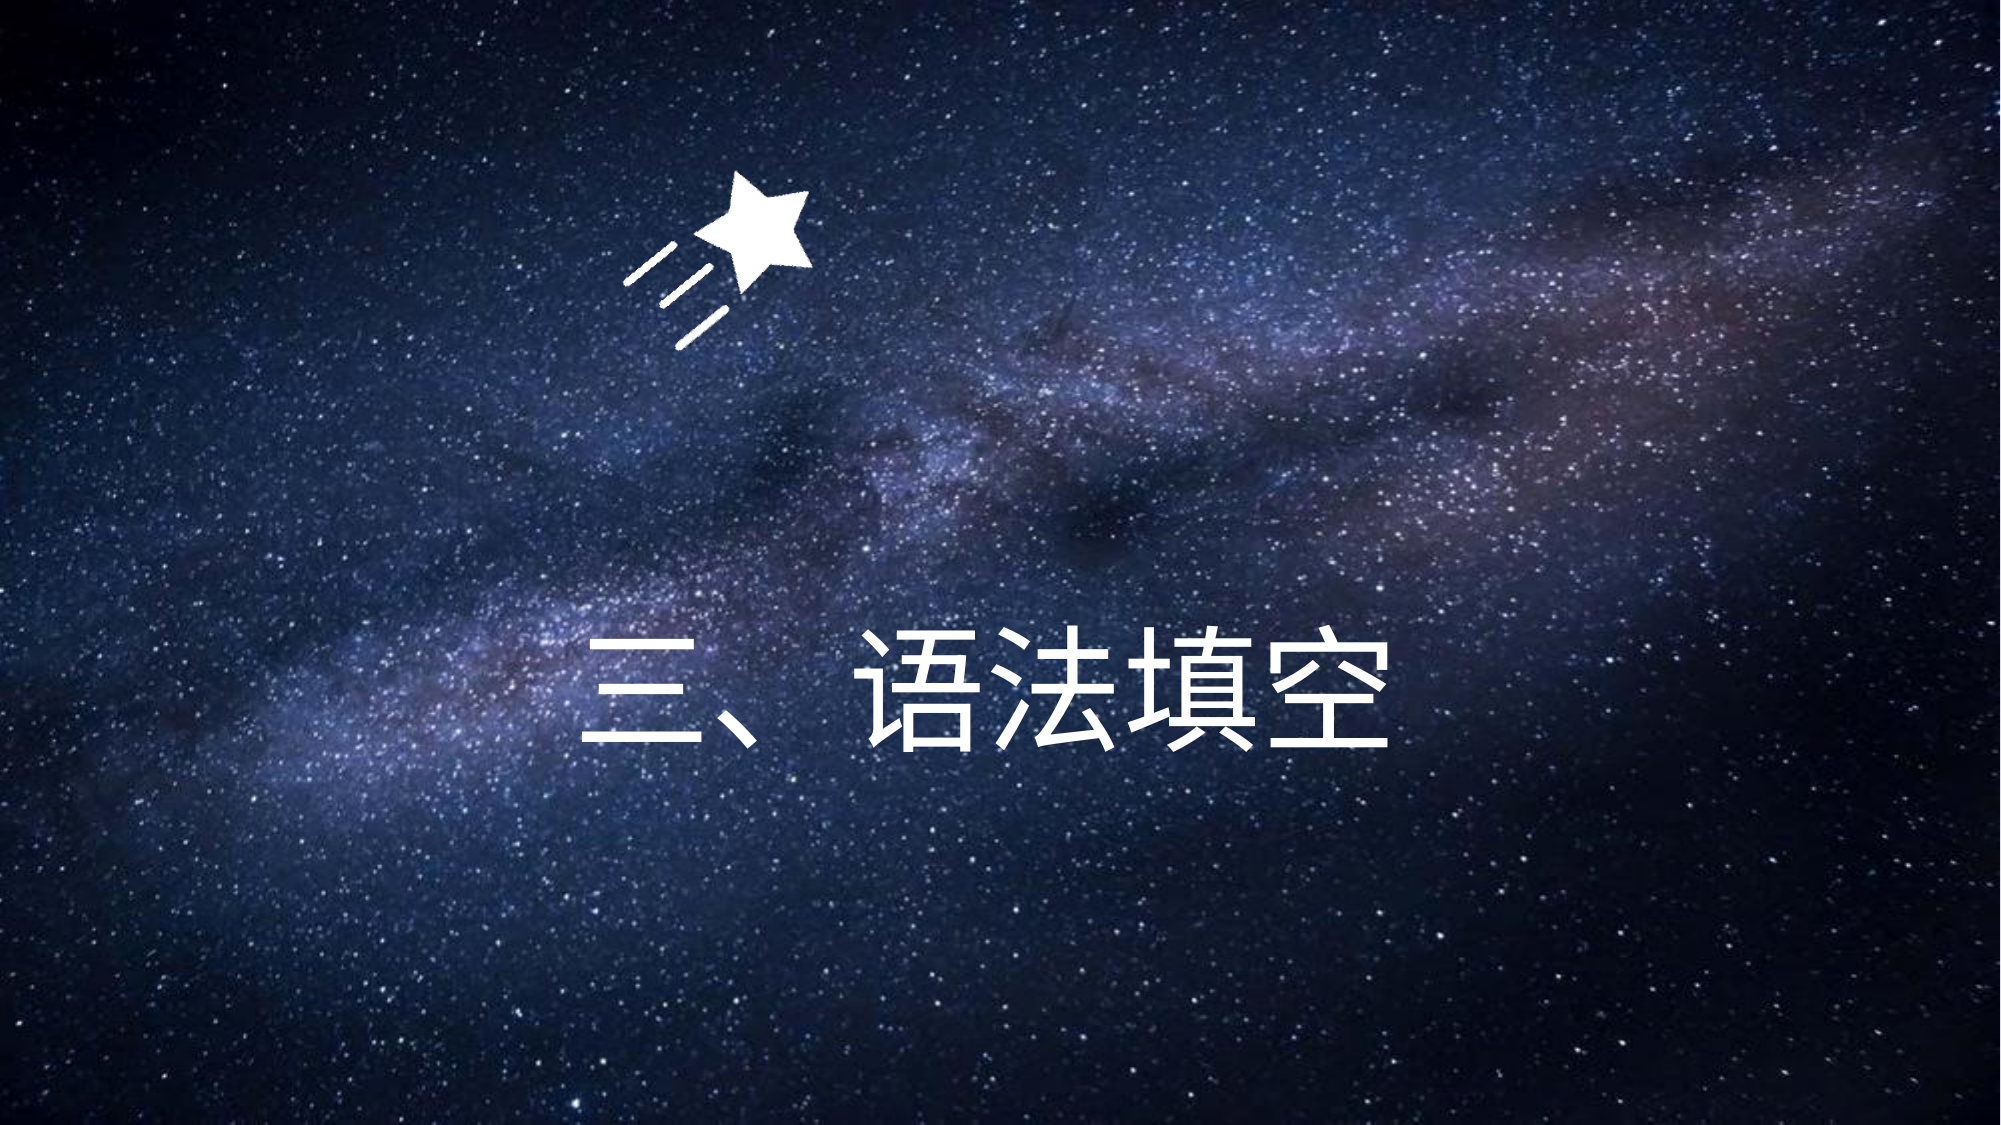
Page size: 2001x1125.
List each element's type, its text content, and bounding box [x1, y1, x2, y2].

title 三、语法填空 [123, 560, 1849, 780]
picture [0, 0, 2001, 1125]
